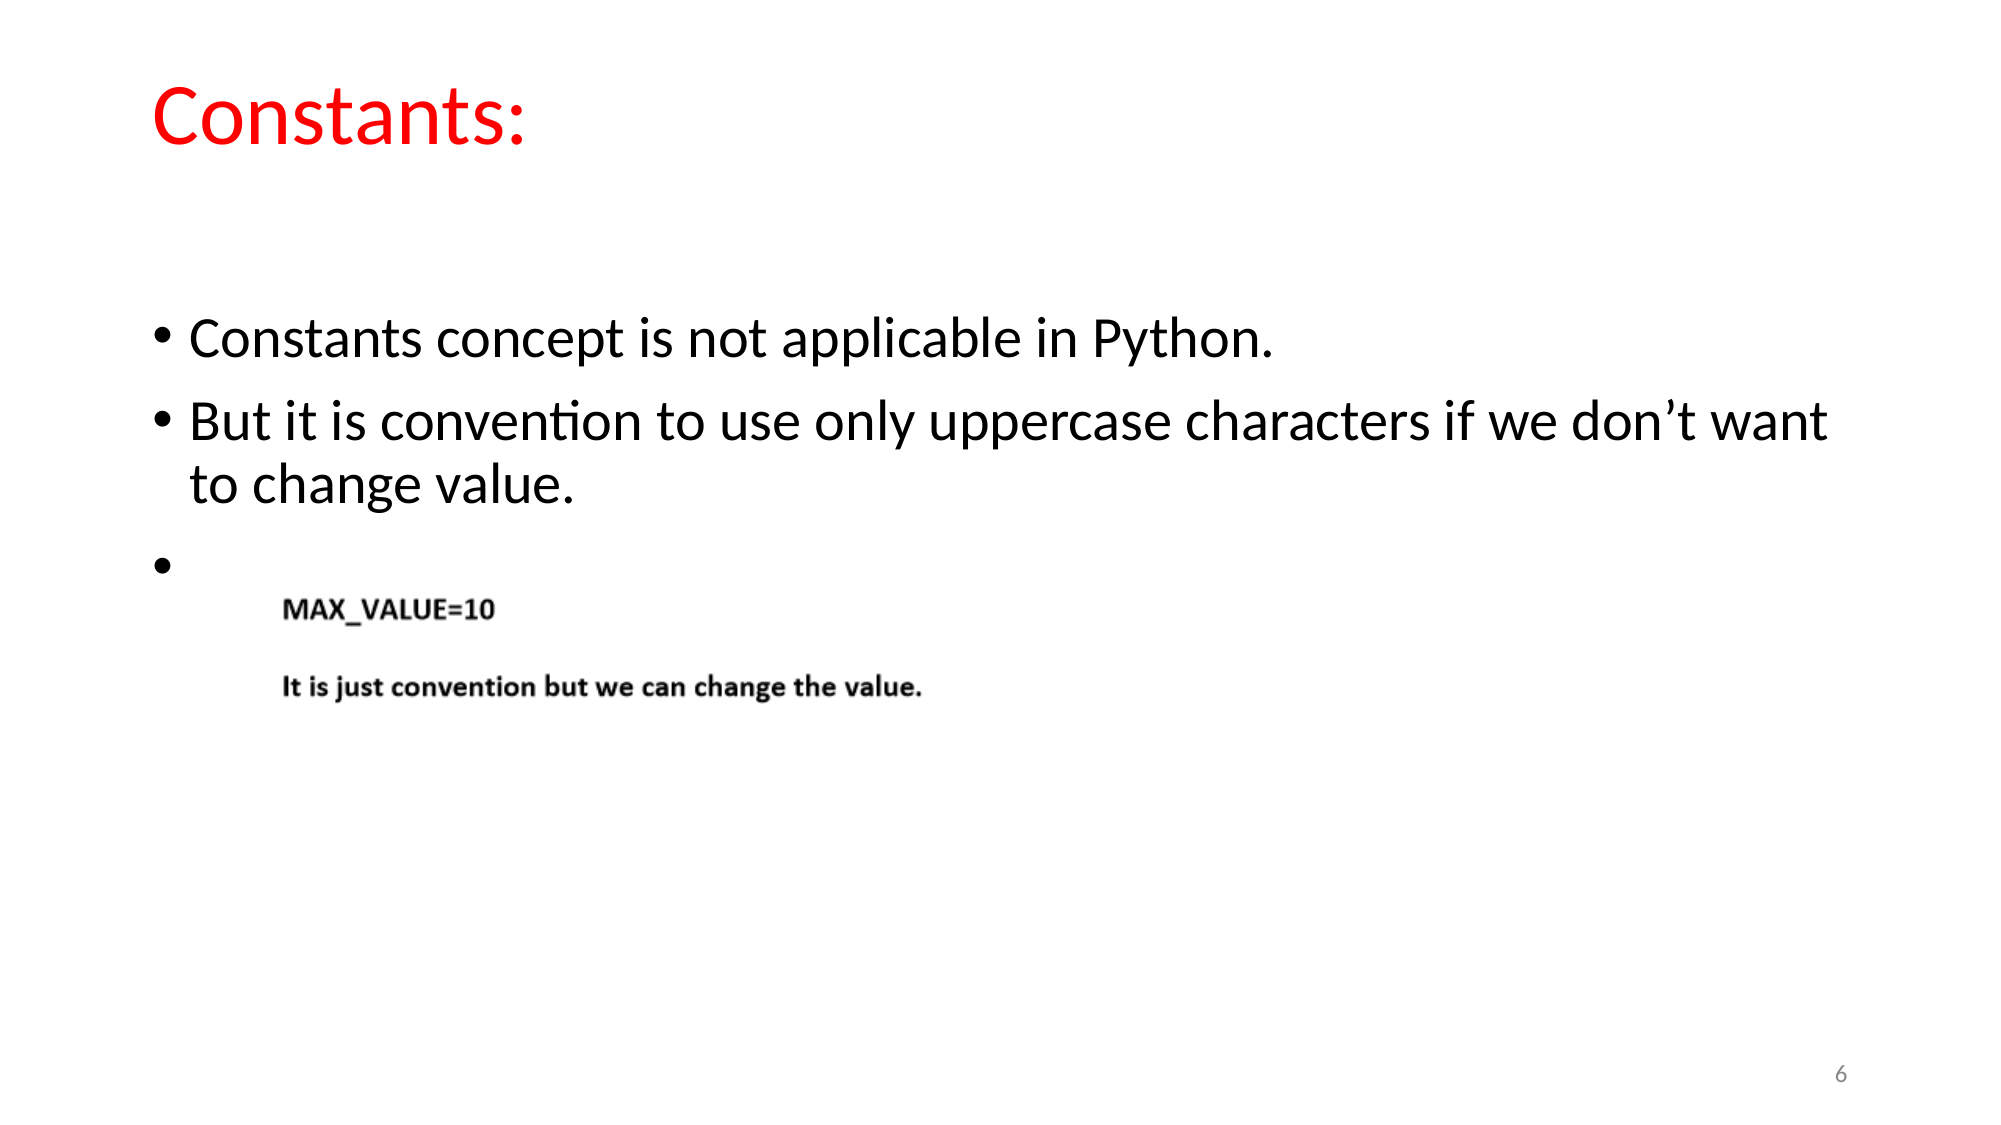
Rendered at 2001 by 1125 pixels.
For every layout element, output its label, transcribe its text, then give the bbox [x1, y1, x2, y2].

title Constants: [137, 59, 1863, 278]
picture [248, 578, 1013, 734]
list Constants concept is not applicable in Python. But it is convention to use only uppercase characters if we don’t want to change value. [137, 299, 1863, 1014]
slide_number ‹#› [1412, 1042, 1863, 1103]
